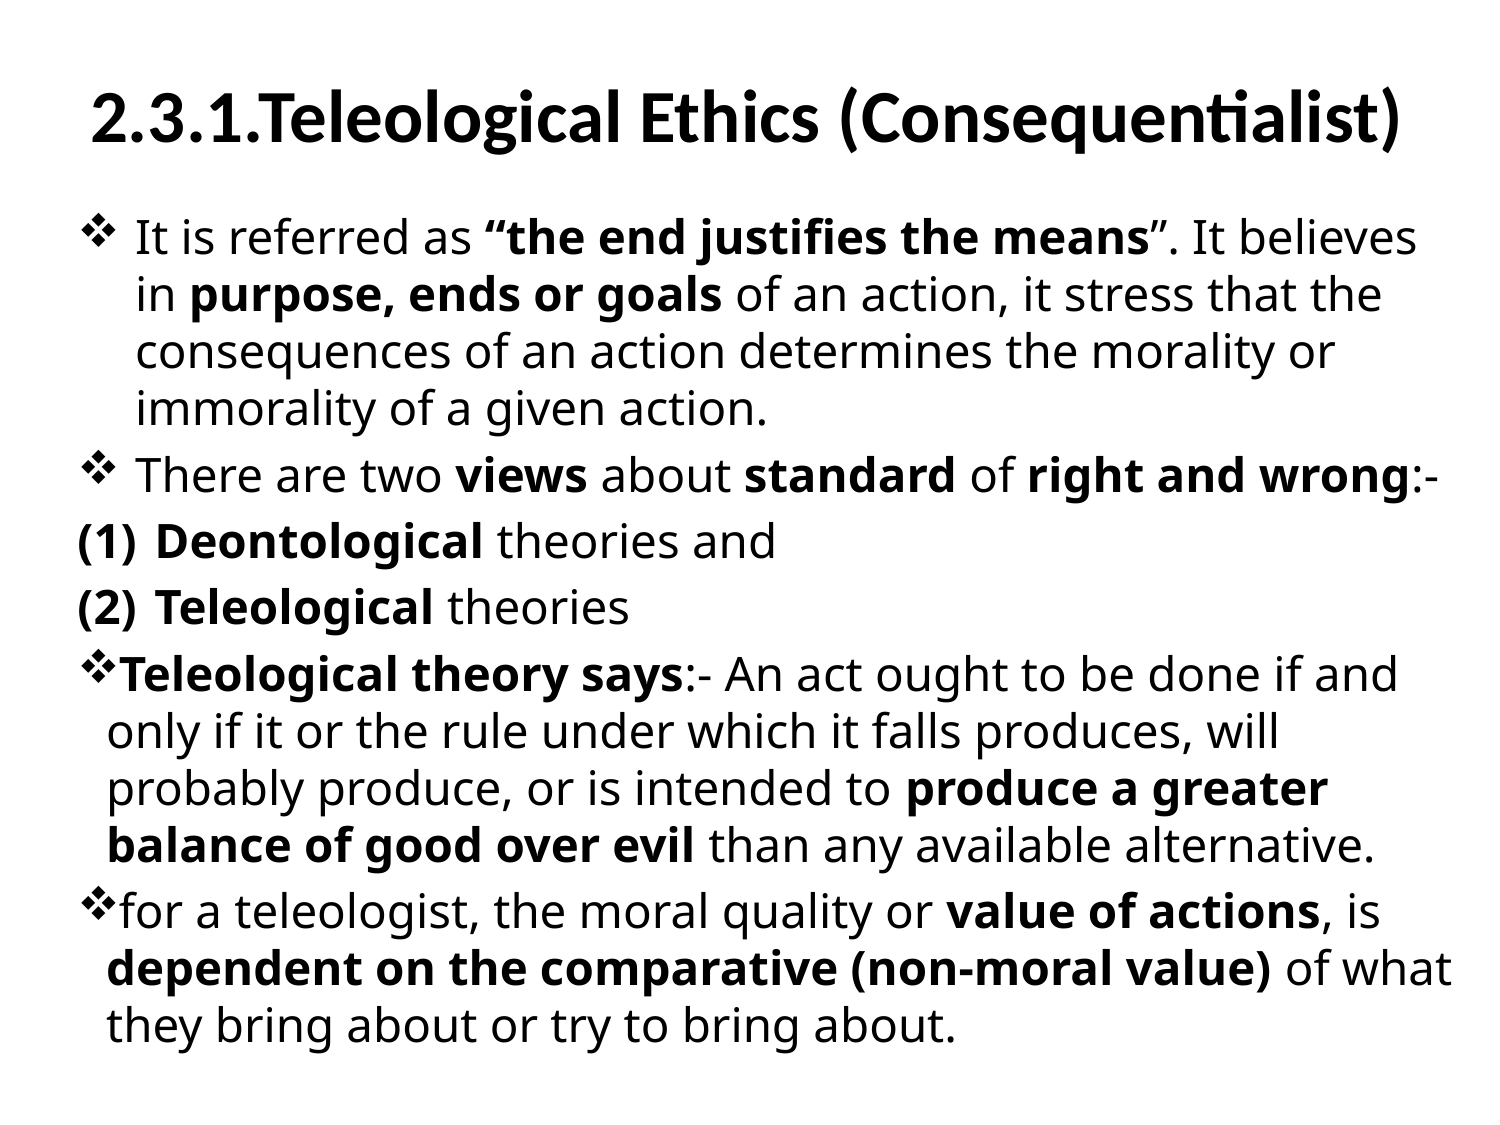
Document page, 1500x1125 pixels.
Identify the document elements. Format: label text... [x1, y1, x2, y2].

list It is referred as “the end justifies the means”. It believes in purpose, ends or goals of an action, it stress that the consequences of an action determines the morality or immorality of a given action. There are two views about standard of right and wrong:- Deontological theories and Teleological theories Teleological theory says:- An act ought to be done if and only if it or the rule under which it falls produces, will probably produce, or is intended to produce a greater balance of good over evil than any available alternative. for a teleologist, the moral quality or value of actions, is dependent on the comparative (non-moral value) of what they bring about or try to bring about. [62, 200, 1475, 1075]
title 2.3.1.Teleological Ethics (Consequentialist) [75, 37, 1450, 188]
